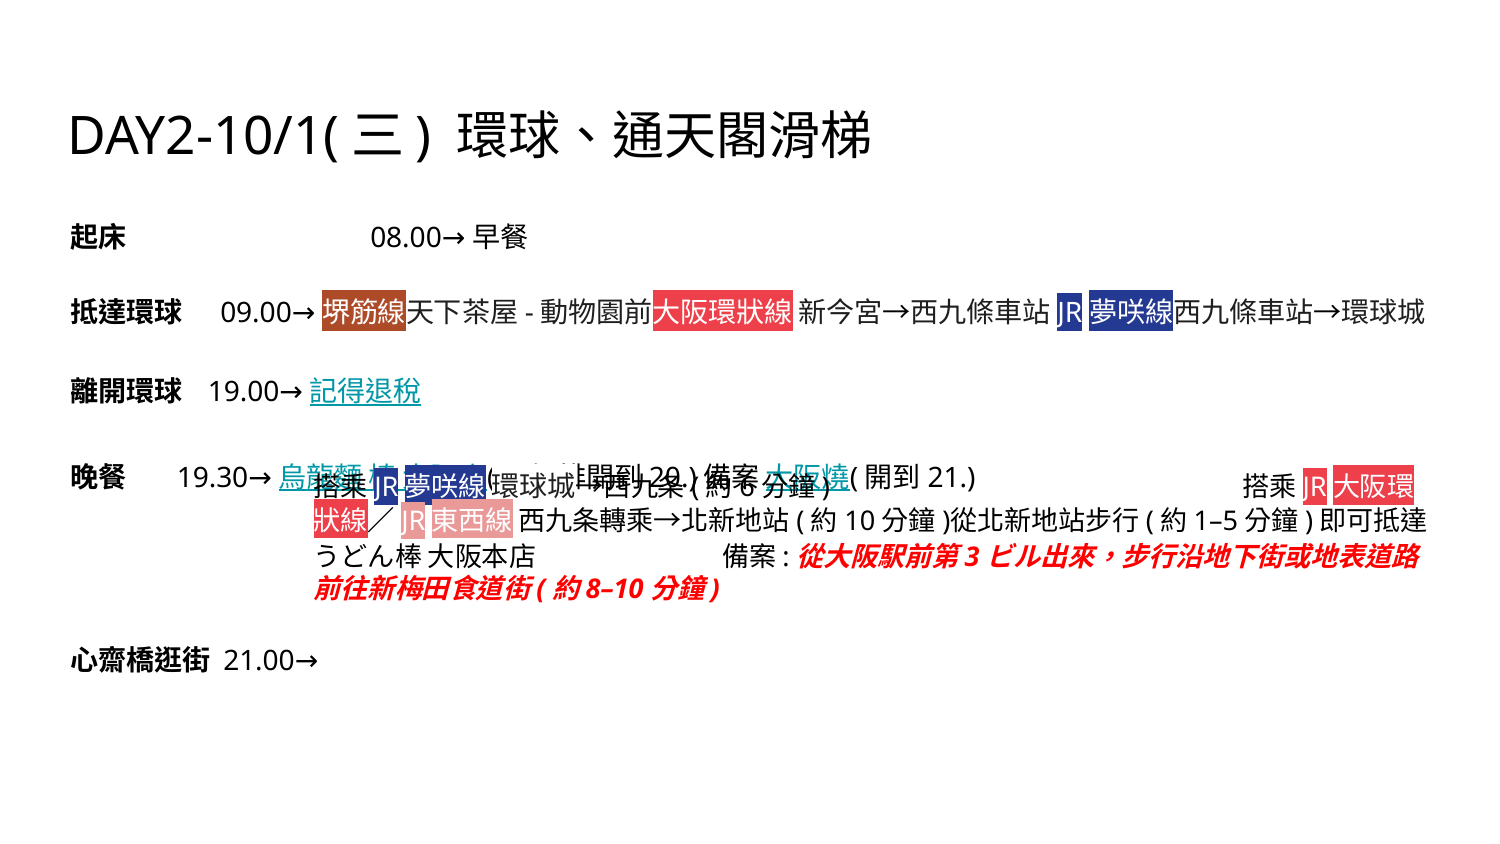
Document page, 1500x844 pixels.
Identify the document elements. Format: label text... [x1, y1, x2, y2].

list 起床 08.00→早餐 抵達環球 09.00→堺筋線天下茶屋-動物園前大阪環狀線 新今宮→西九條車站JR夢咲線西九條車站→環球城 離開環球 19.00→記得退稅 晚餐 19.30→烏龍麵 棒 大阪店(現場排開到20.)備案 大阪燒(開到21.) 心齋橋逛街 21.00→ [55, 187, 1454, 749]
text_box 搭乘JR夢咲線 環球城→西九条(約6分鐘) 搭乘JR大阪環狀線／JR東西線 西九条轉乘→北新地站(約10分鐘) 從北新地站步行(約1–5分鐘)即可抵達うどん棒 大阪本店 備案:從大阪駅前第3ビル出來，步行沿地下街或地表道路前往新梅田食道街(約8–10分鐘) [298, 453, 1457, 620]
title DAY2-10/1(三) 環球、通天閣滑梯 [52, 86, 1457, 181]
